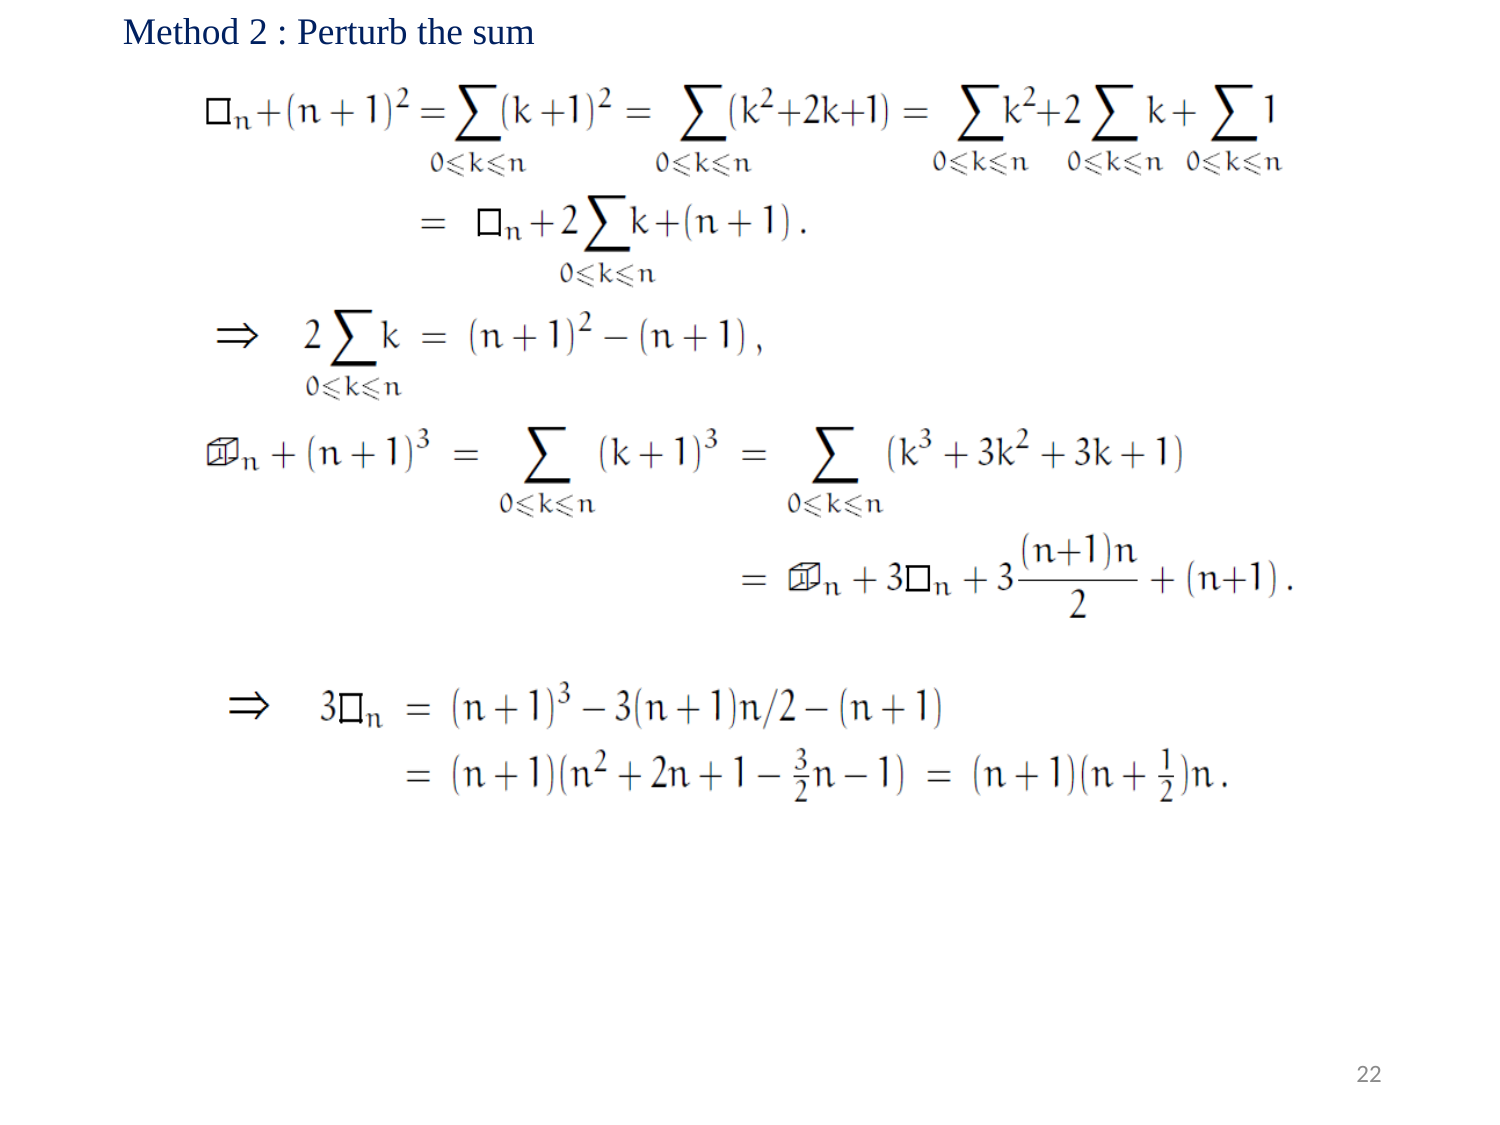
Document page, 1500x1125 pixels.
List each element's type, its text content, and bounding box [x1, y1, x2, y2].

picture [209, 660, 1284, 825]
picture [196, 60, 1307, 640]
slide_number 21 [1059, 1042, 1397, 1103]
text_box Method 2 : Perturb the sum [58, 0, 551, 60]
